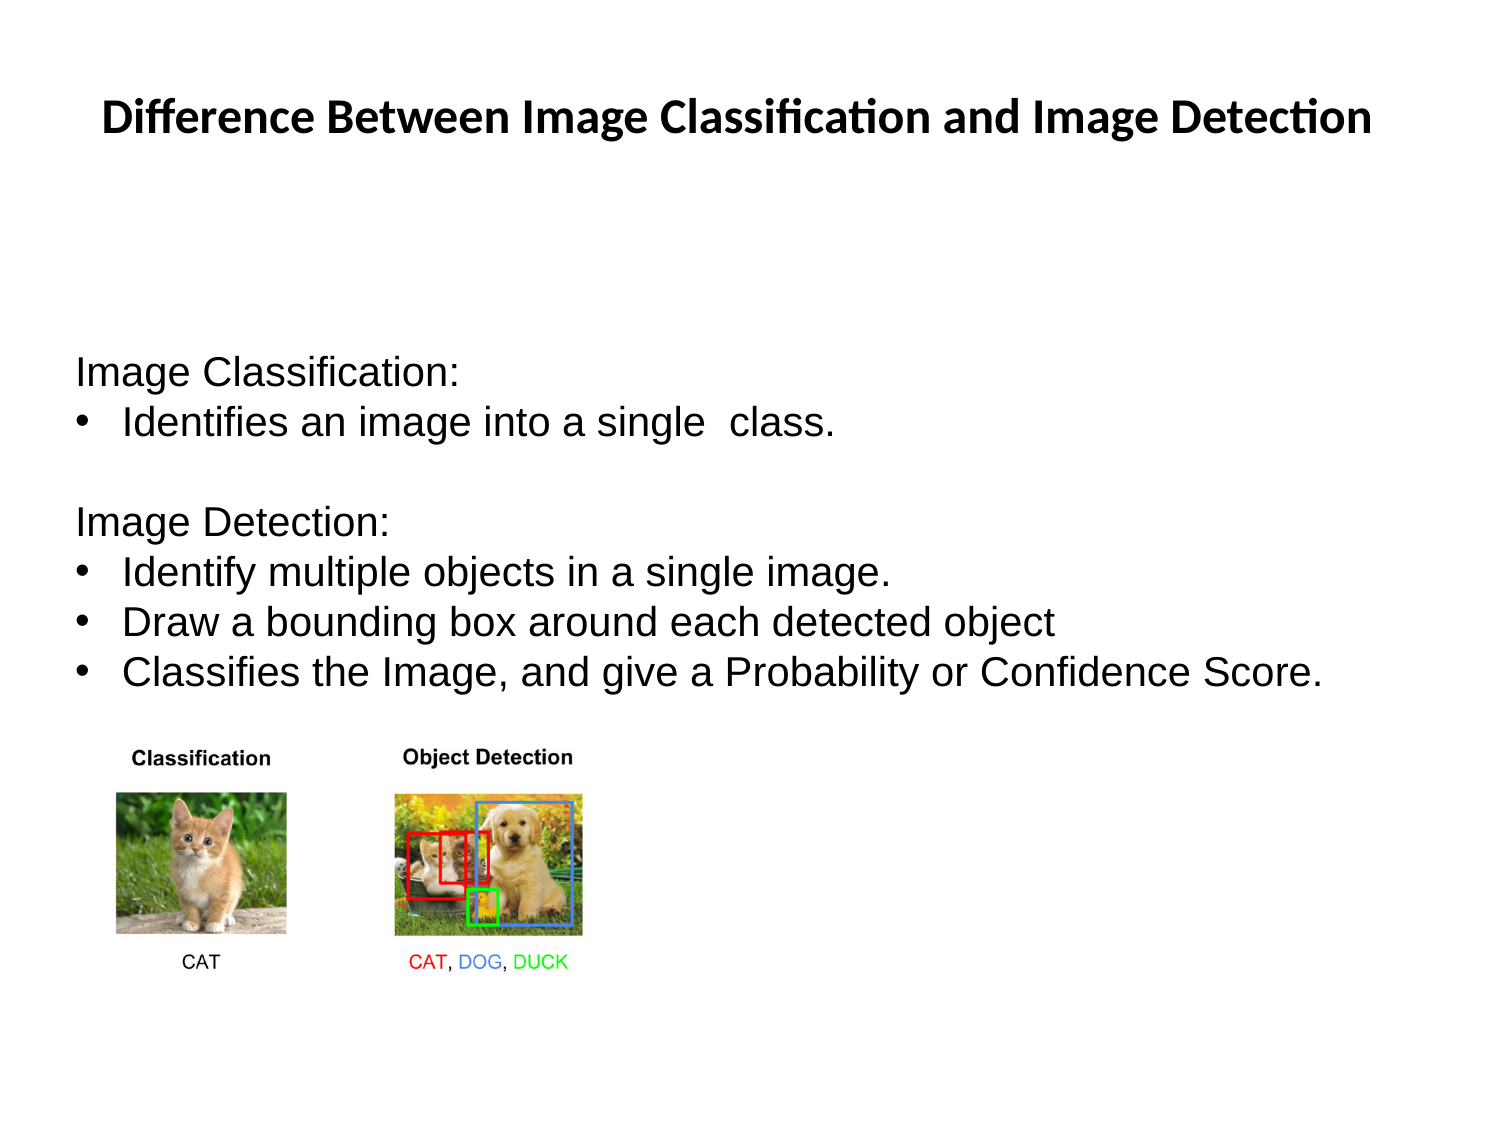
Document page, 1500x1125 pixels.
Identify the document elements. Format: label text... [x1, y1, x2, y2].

subtitle Image Classification: Identifies an image into a single class. Image Detection: Identify multiple objects in a single image. Draw a bounding box around each detected object Classifies the Image, and give a Probability or Confidence Score. [75, 287, 1425, 988]
picture [87, 712, 601, 1007]
title Difference Between Image Classification and Image Detection [62, 24, 1413, 213]
